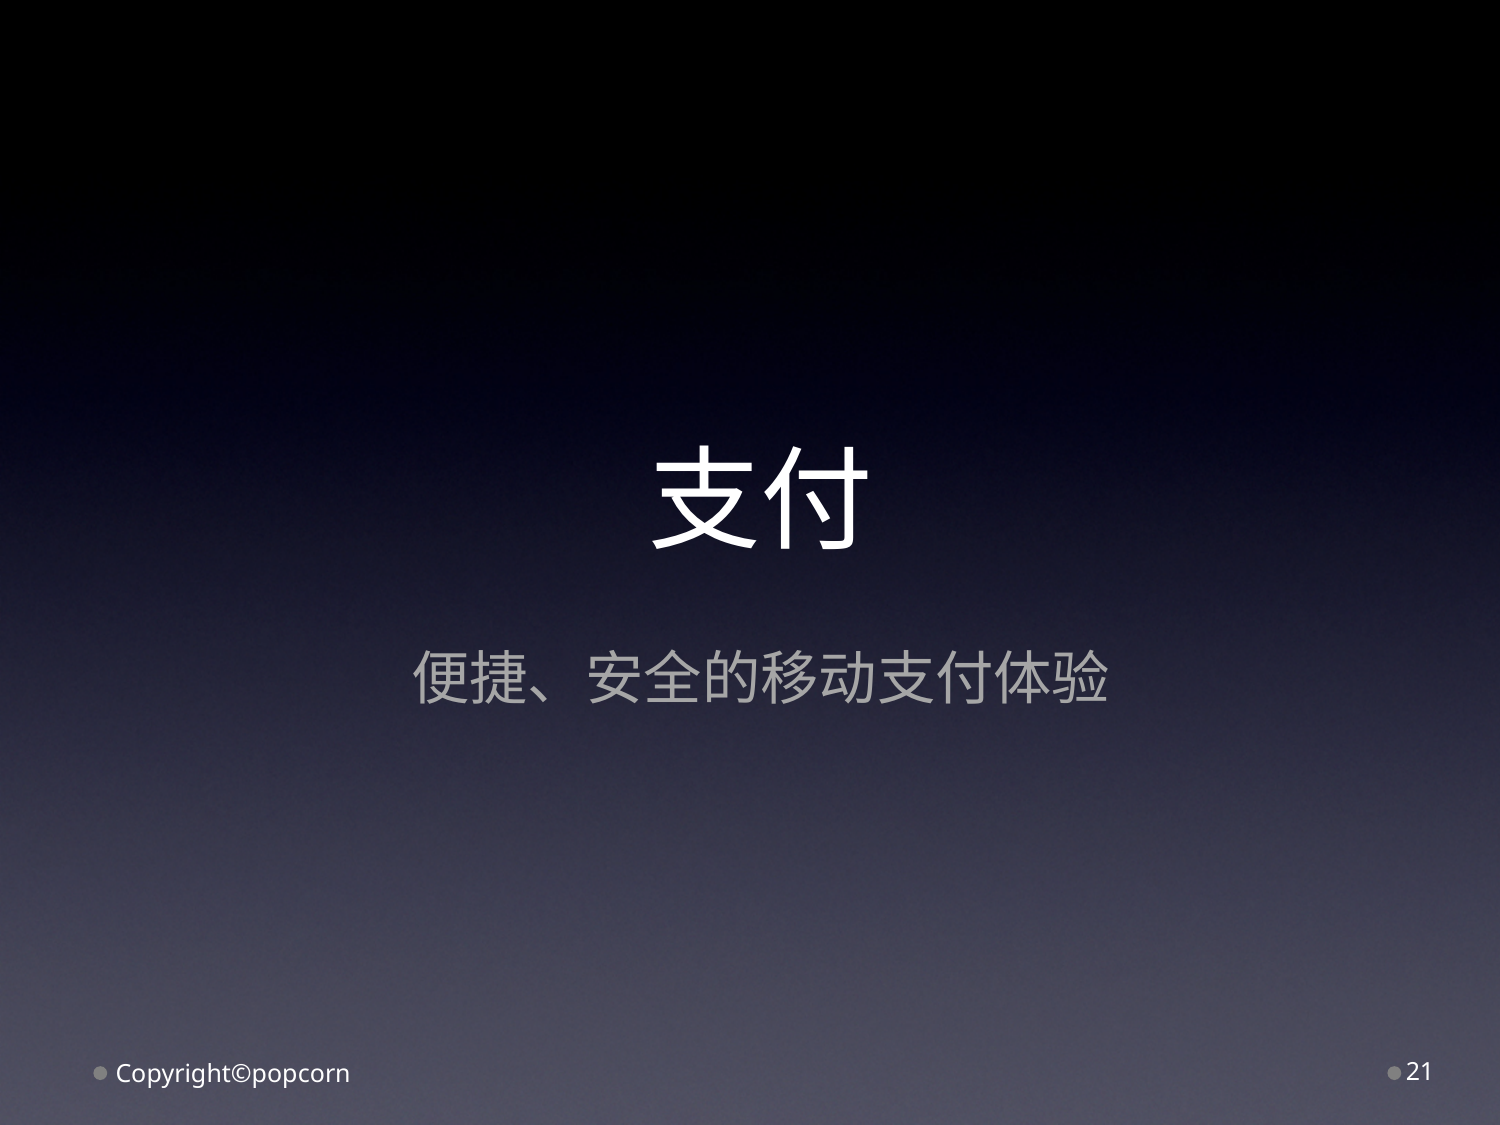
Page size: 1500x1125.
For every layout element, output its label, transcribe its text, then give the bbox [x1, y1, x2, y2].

footer Copyright©popcorn [108, 1042, 576, 1103]
slide_number 21 [1401, 1042, 1494, 1103]
picture [0, 0, 1500, 1125]
text_box 支付 [518, 420, 1003, 571]
text_box 便捷、安全的移动支付体验 [394, 633, 1127, 719]
